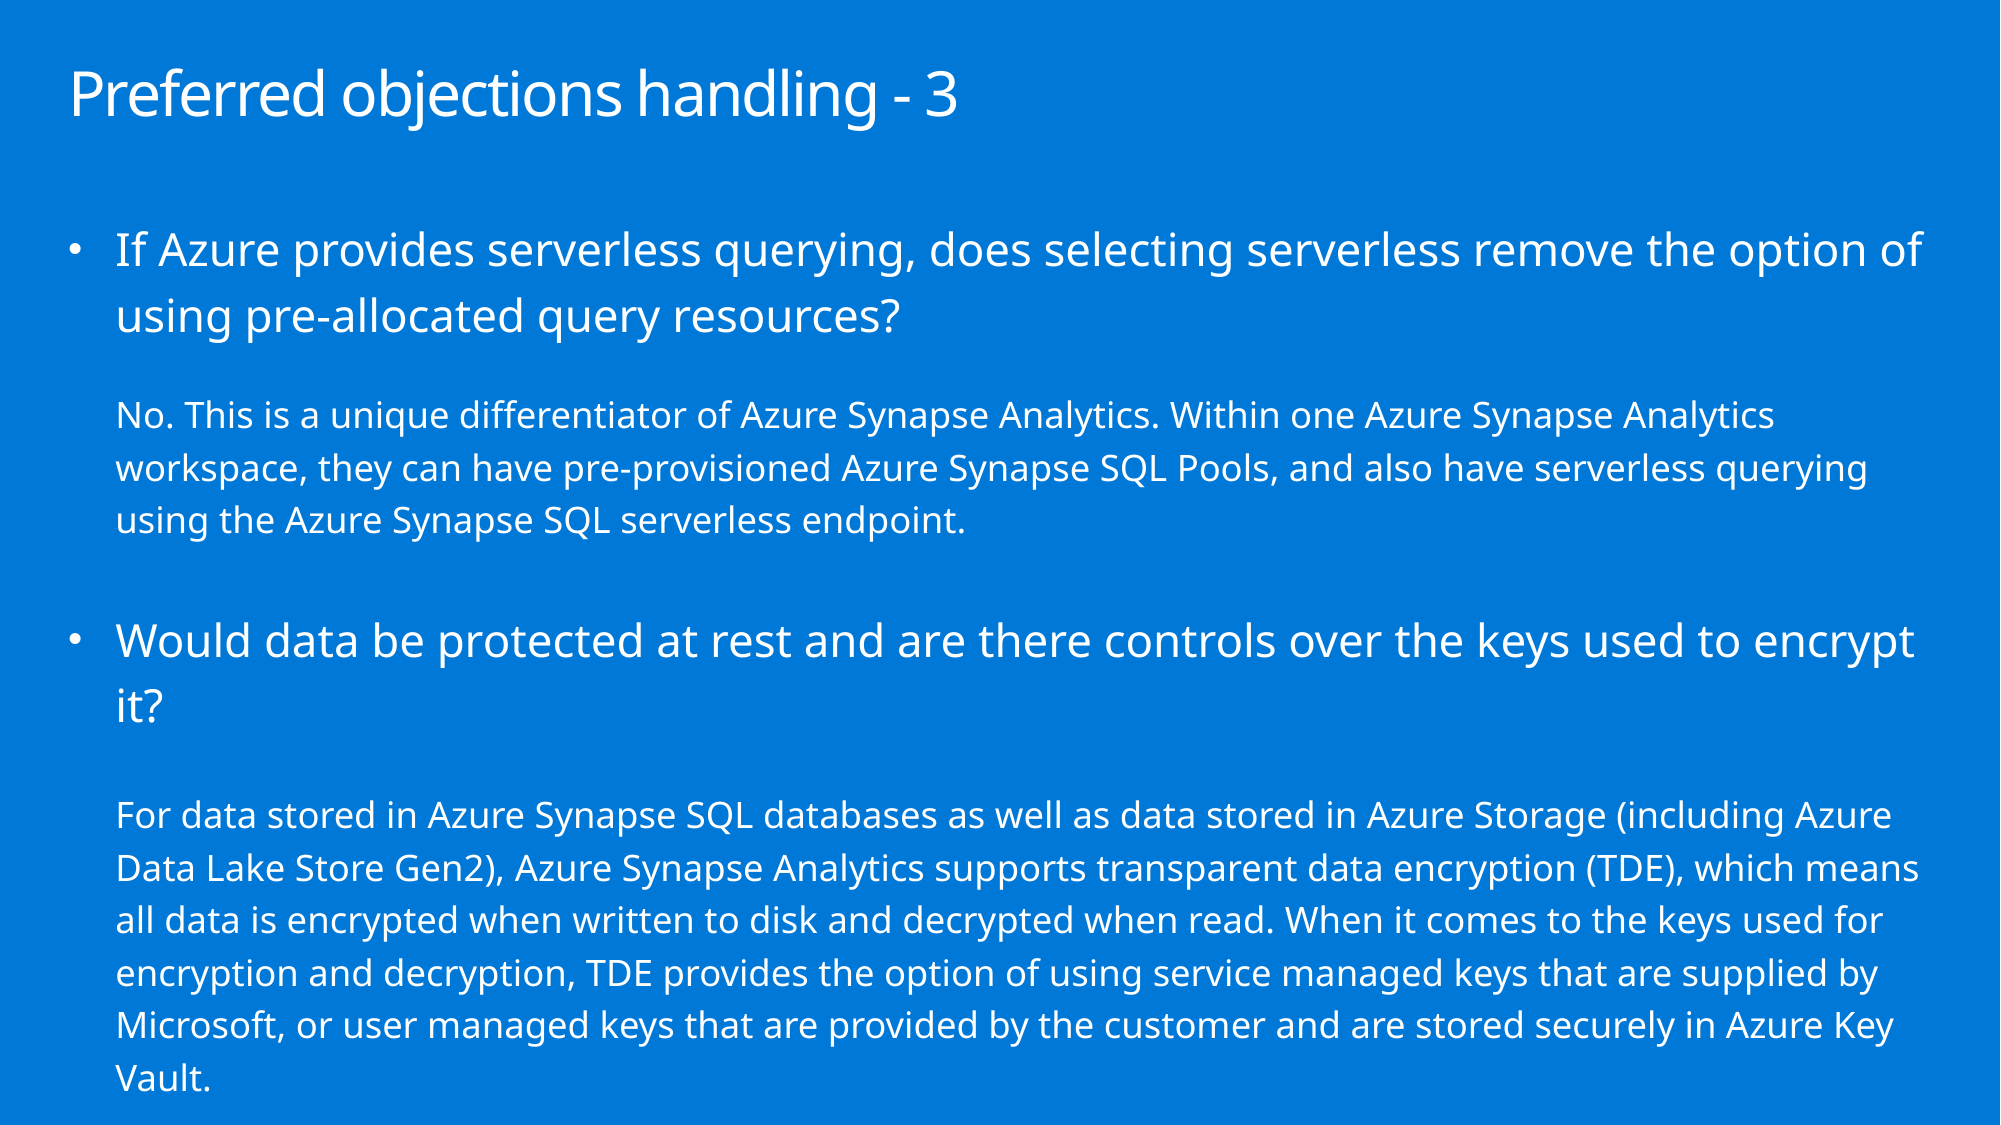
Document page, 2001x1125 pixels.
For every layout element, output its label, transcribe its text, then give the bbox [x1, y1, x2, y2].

list If Azure provides serverless querying, does selecting serverless remove the option of using pre-allocated query resources? No. This is a unique differentiator of Azure Synapse Analytics. Within one Azure Synapse Analytics workspace, they can have pre-provisioned Azure Synapse SQL Pools, and also have serverless querying using the Azure Synapse SQL serverless endpoint. Would data be protected at rest and are there controls over the keys used to encrypt it? For data stored in Azure Synapse SQL databases as well as data stored in Azure Storage (including Azure Data Lake Store Gen2), Azure Synapse Analytics supports transparent data encryption (TDE), which means all data is encrypted when written to disk and decrypted when read. When it comes to the keys used for encryption and decryption, TDE provides the option of using service managed keys that are supplied by Microsoft, or user managed keys that are provided by the customer and are stored securely in Azure Key Vault. [44, 195, 1956, 1125]
title Preferred objections handling - 3 [44, 47, 1957, 196]
